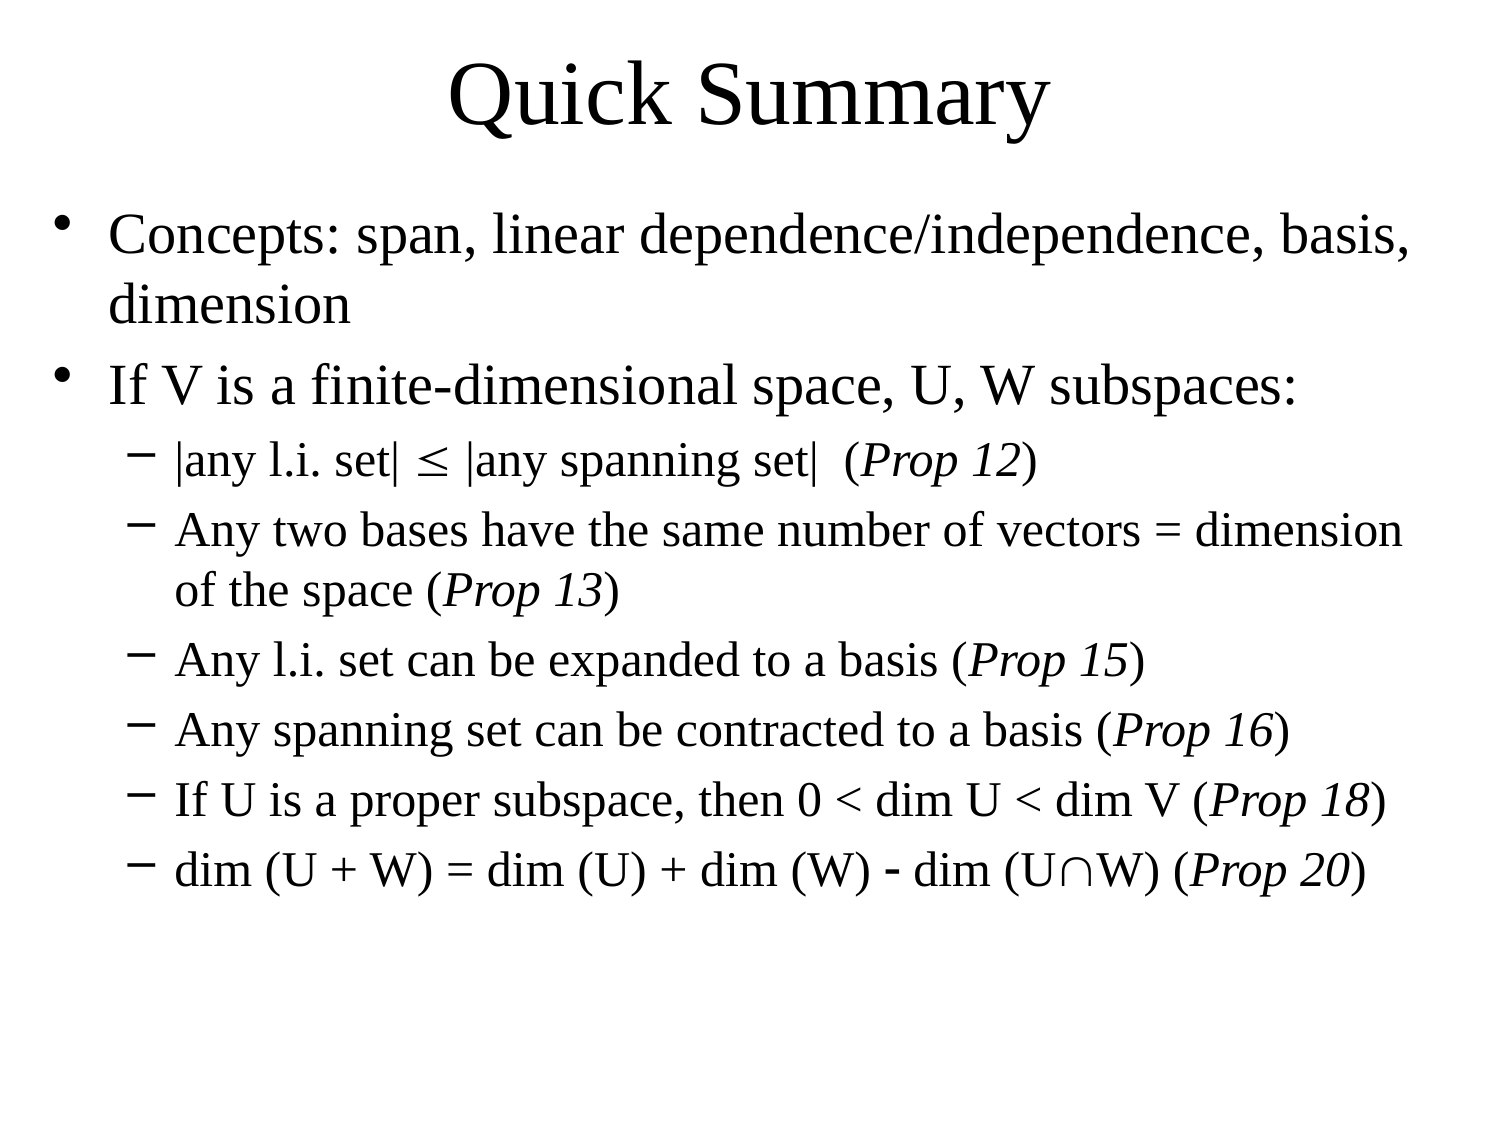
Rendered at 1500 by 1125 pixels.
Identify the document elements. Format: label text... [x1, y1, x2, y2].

list Concepts: span, linear dependence/independence, basis, dimension If V is a finite-dimensional space, U, W subspaces: |any l.i. set|  |any spanning set| (Prop 12) Any two bases have the same number of vectors = dimension of the space (Prop 13) Any l.i. set can be expanded to a basis (Prop 15) Any spanning set can be contracted to a basis (Prop 16) If U is a proper subspace, then 0 < dim U < dim V (Prop 18) dim (U + W) = dim (U) + dim (W)  dim (UW) (Prop 20) [37, 187, 1463, 1088]
title Quick Summary [112, 37, 1388, 138]
